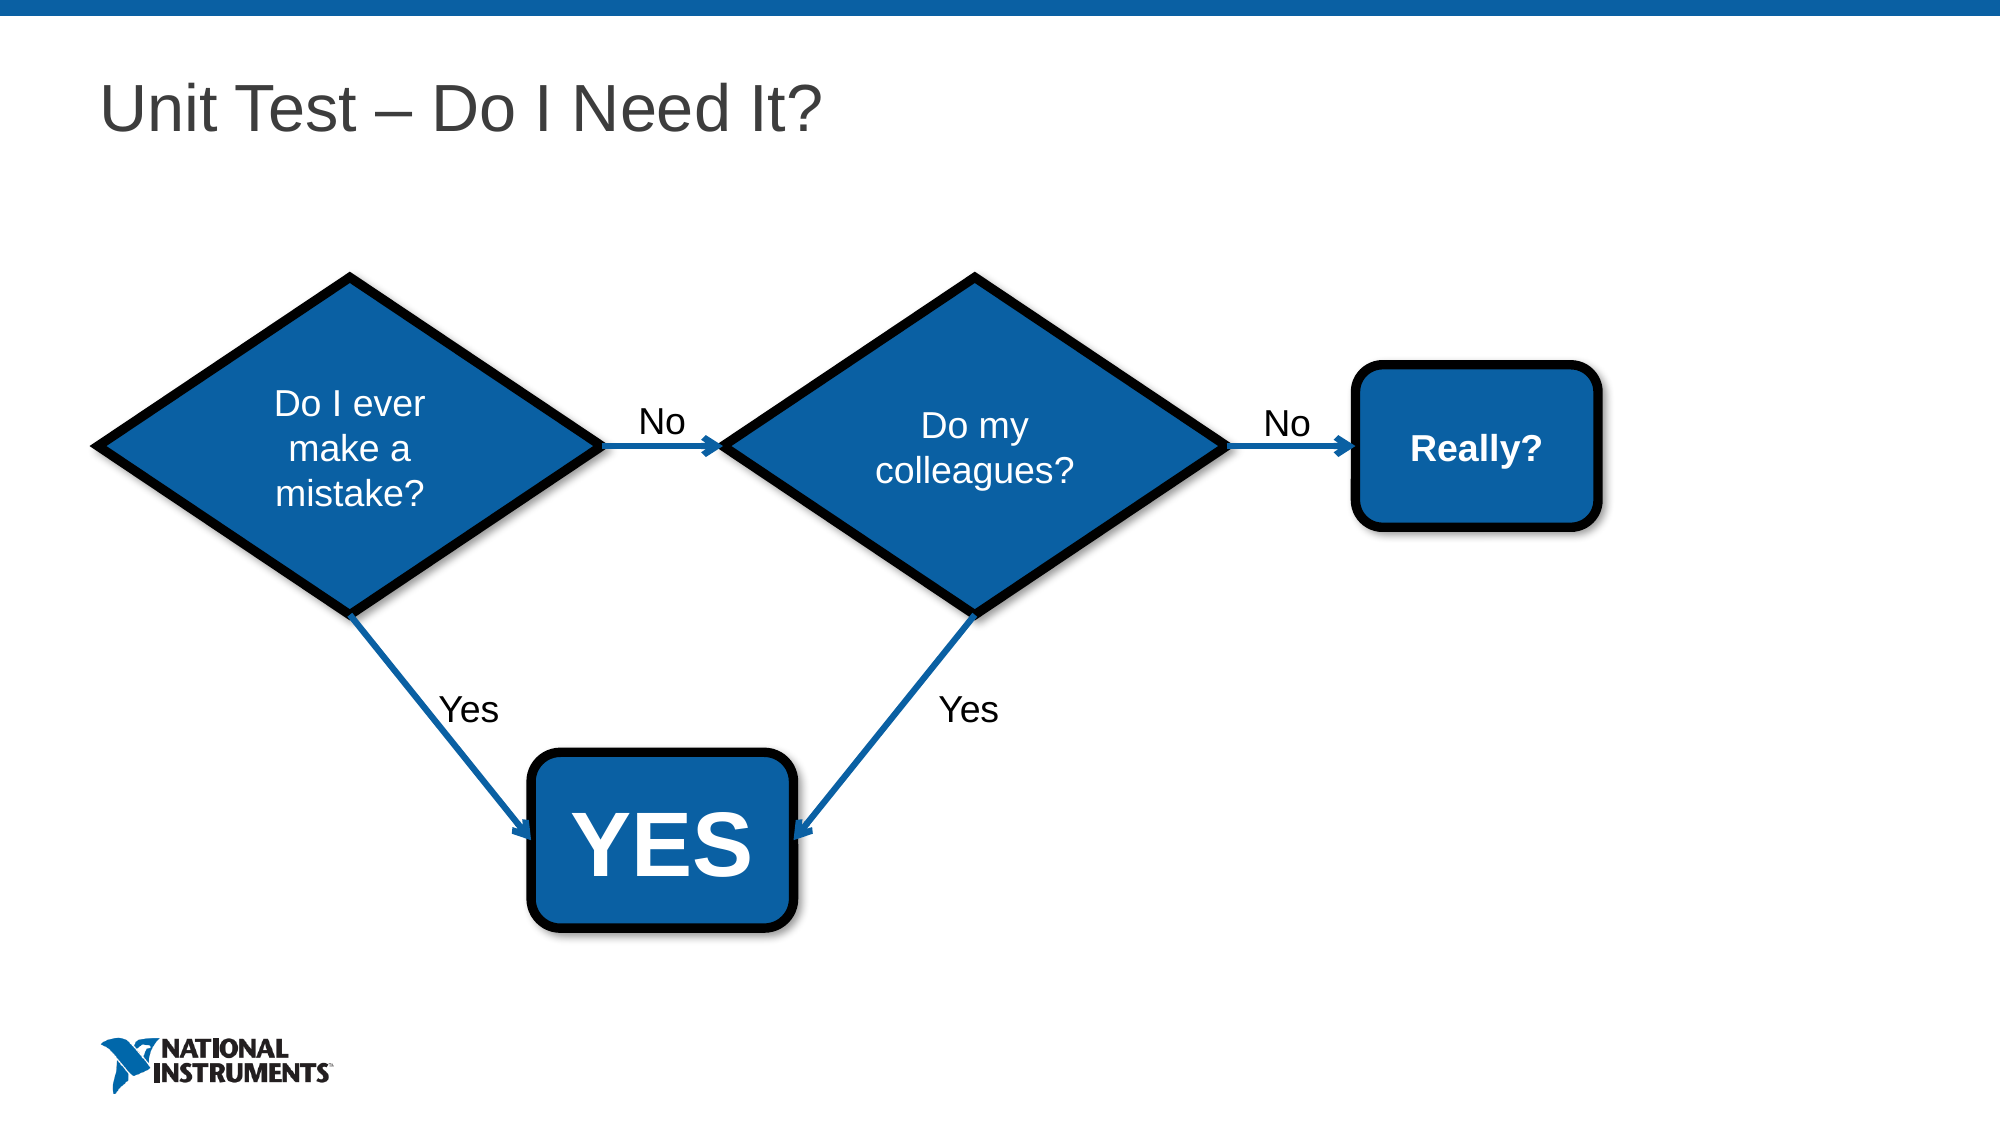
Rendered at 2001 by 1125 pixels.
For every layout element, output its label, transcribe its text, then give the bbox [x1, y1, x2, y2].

text_box Really? [1354, 364, 1599, 528]
text_box YES [530, 751, 795, 929]
text_box Do my colleagues? [723, 276, 1227, 615]
title Unit Test – Do I Need It? [99, 60, 1900, 160]
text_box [349, 614, 532, 841]
text_box No [623, 389, 702, 446]
text_box No [1248, 447, 1327, 452]
text_box Yes [975, 677, 1015, 738]
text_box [793, 614, 975, 841]
text_box Do I ever make a mistake? [97, 276, 602, 615]
text_box No [1248, 391, 1327, 446]
